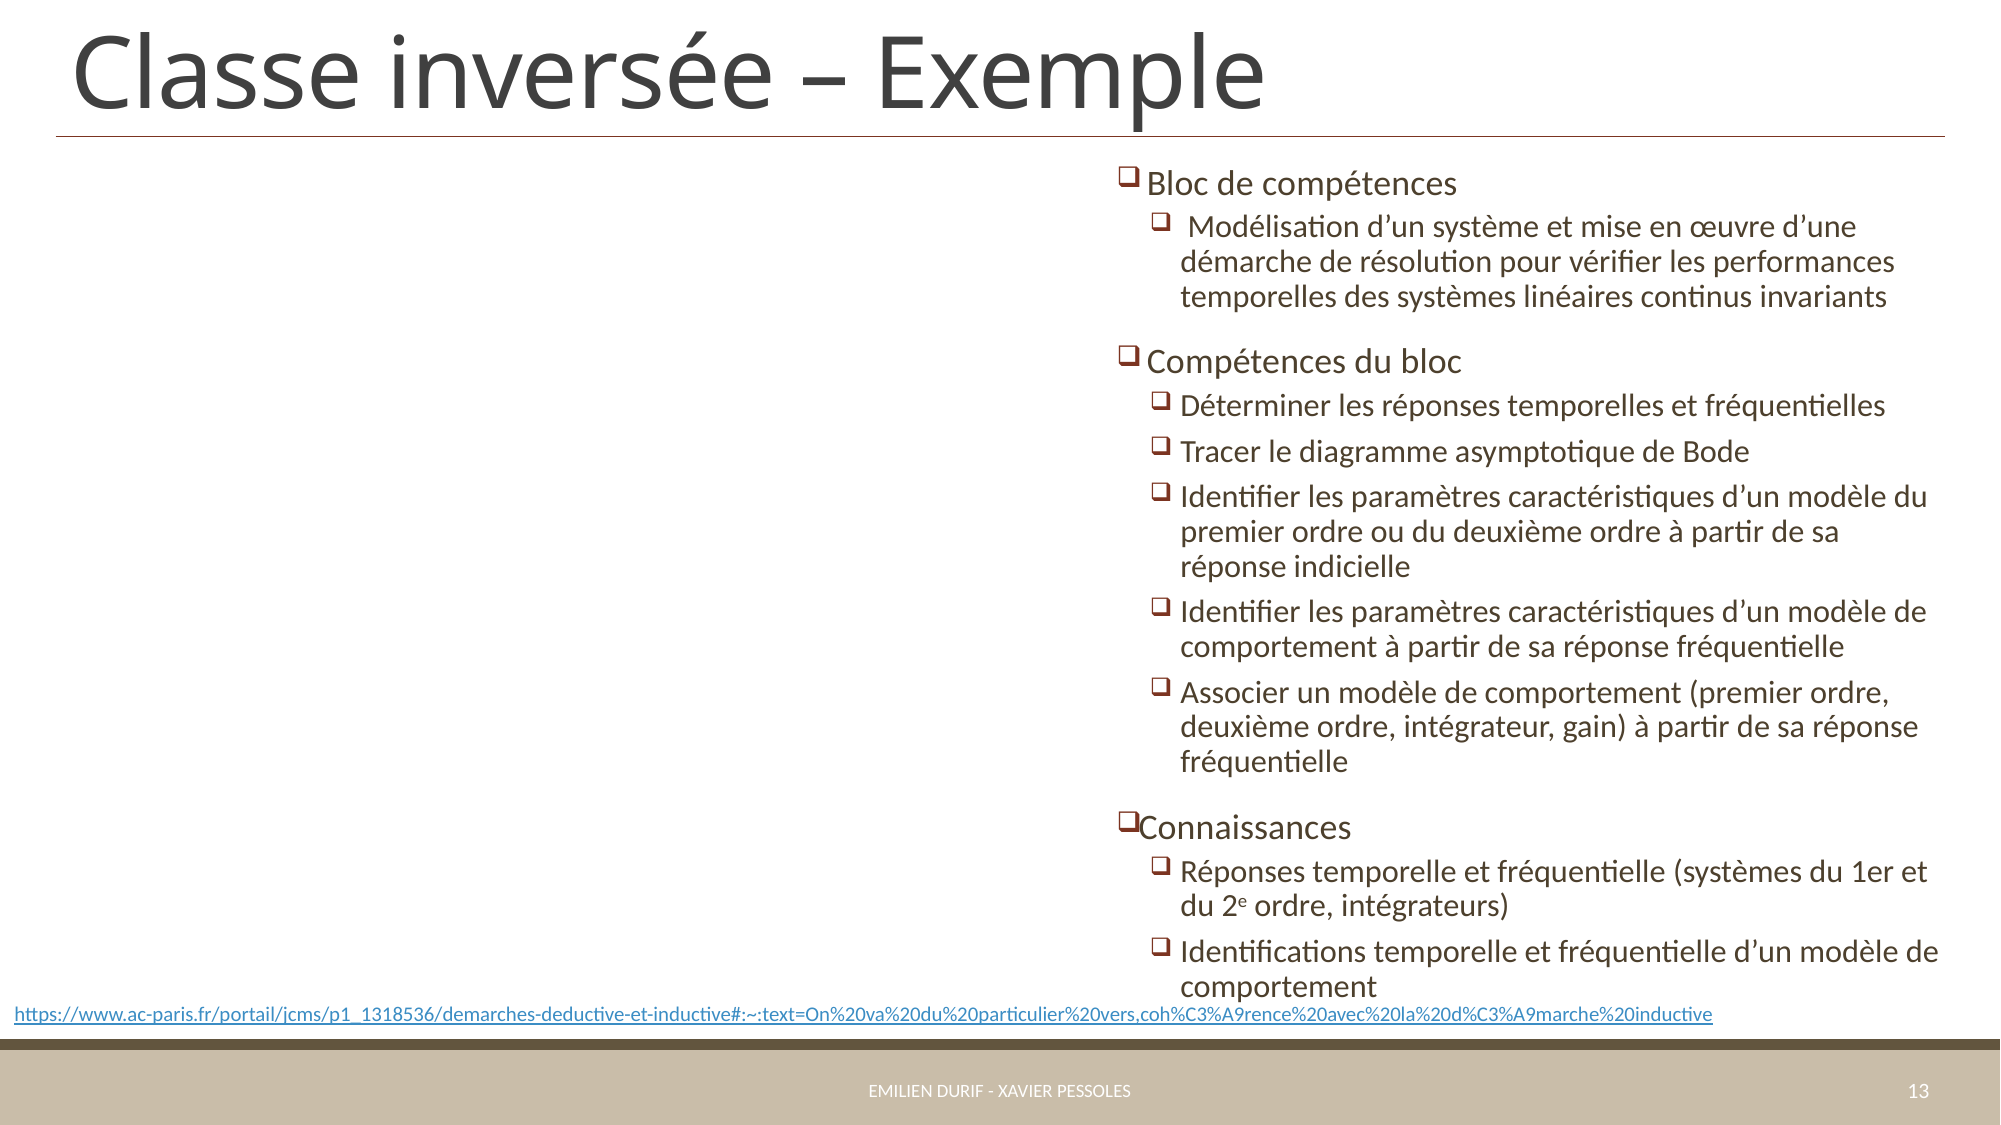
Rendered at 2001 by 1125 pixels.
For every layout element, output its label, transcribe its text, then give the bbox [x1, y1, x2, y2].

footer Emilien Durif - Xavier Pessoles [409, 1059, 1591, 1120]
title Classe inversée – Exemple [55, 5, 1946, 137]
slide_number 13 [1709, 1059, 1945, 1120]
text_box Bloc de compétences Modélisation d’un système et mise en œuvre d’une démarche de résolution pour vérifier les performances temporelles des systèmes linéaires continus invariants Compétences du bloc Déterminer les réponses temporelles et fréquentielles Tracer le diagramme asymptotique de Bode Identifier les paramètres caractéristiques d’un modèle du premier ordre ou du deuxième ordre à partir de sa réponse indicielle Identifier les paramètres caractéristiques d’un modèle de comportement à partir de sa réponse fréquentielle Associer un modèle de comportement (premier ordre, deuxième ordre, intégrateur, gain) à partir de sa réponse fréquentielle Connaissances Réponses temporelle et fréquentielle (systèmes du 1er et du 2e ordre, intégrateurs) Identifications temporelle et fréquentielle d’un modèle de comportement [1116, 156, 1946, 993]
text_box https://www.ac-paris.fr/portail/jcms/p1_1318536/demarches-deductive-et-inductive#:~:text=On%20va%20du%20particulier%20vers,coh%C3%A9rence%20avec%20la%20d%C3%A9marche%20inductive [0, 993, 2000, 1059]
